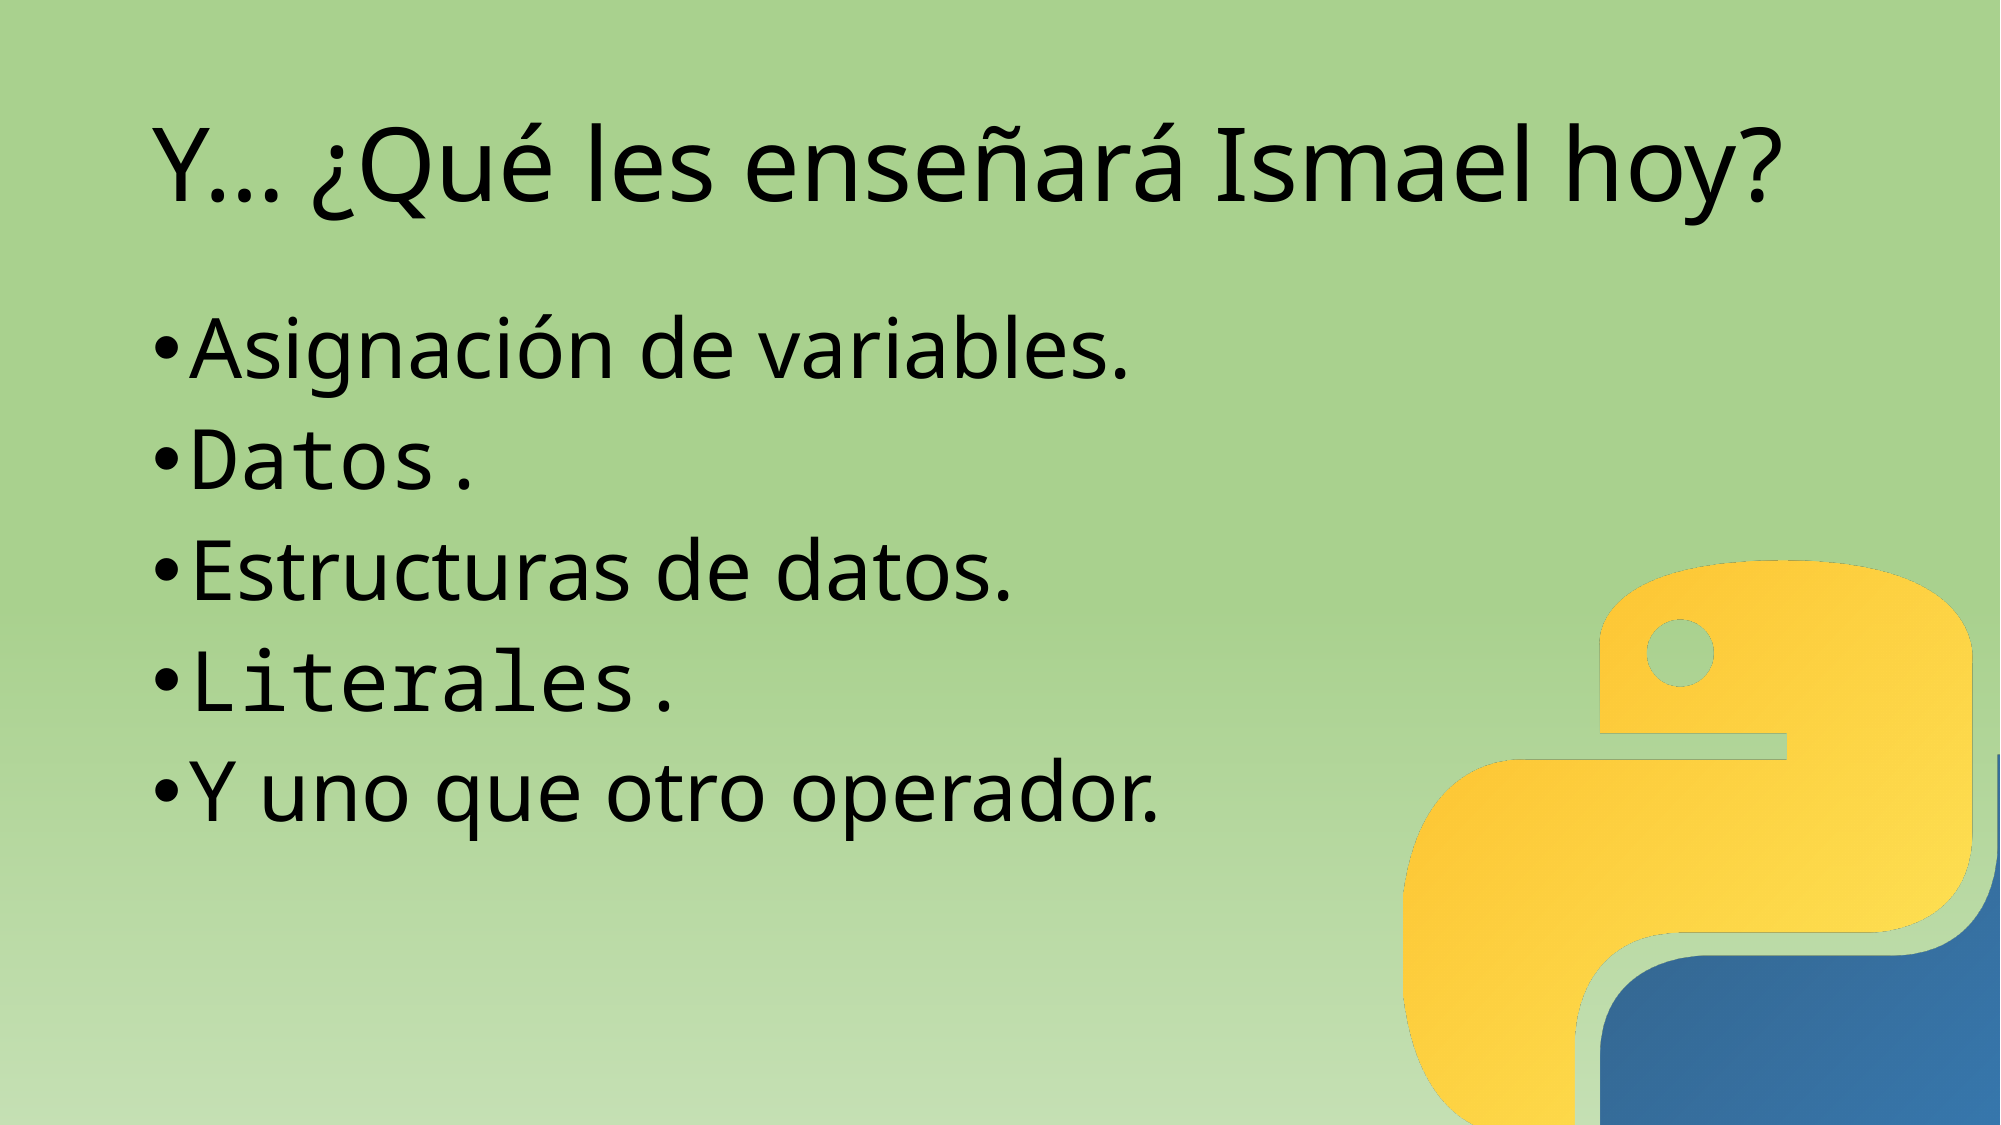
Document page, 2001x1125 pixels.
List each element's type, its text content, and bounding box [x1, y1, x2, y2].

title Y… ¿Qué les enseñará Ismael hoy? [137, 59, 1863, 278]
picture [1403, 559, 2000, 1125]
list Asignación de variables. Datos. Estructuras de datos. Literales. Y uno que otro operador. [137, 299, 1863, 1014]
